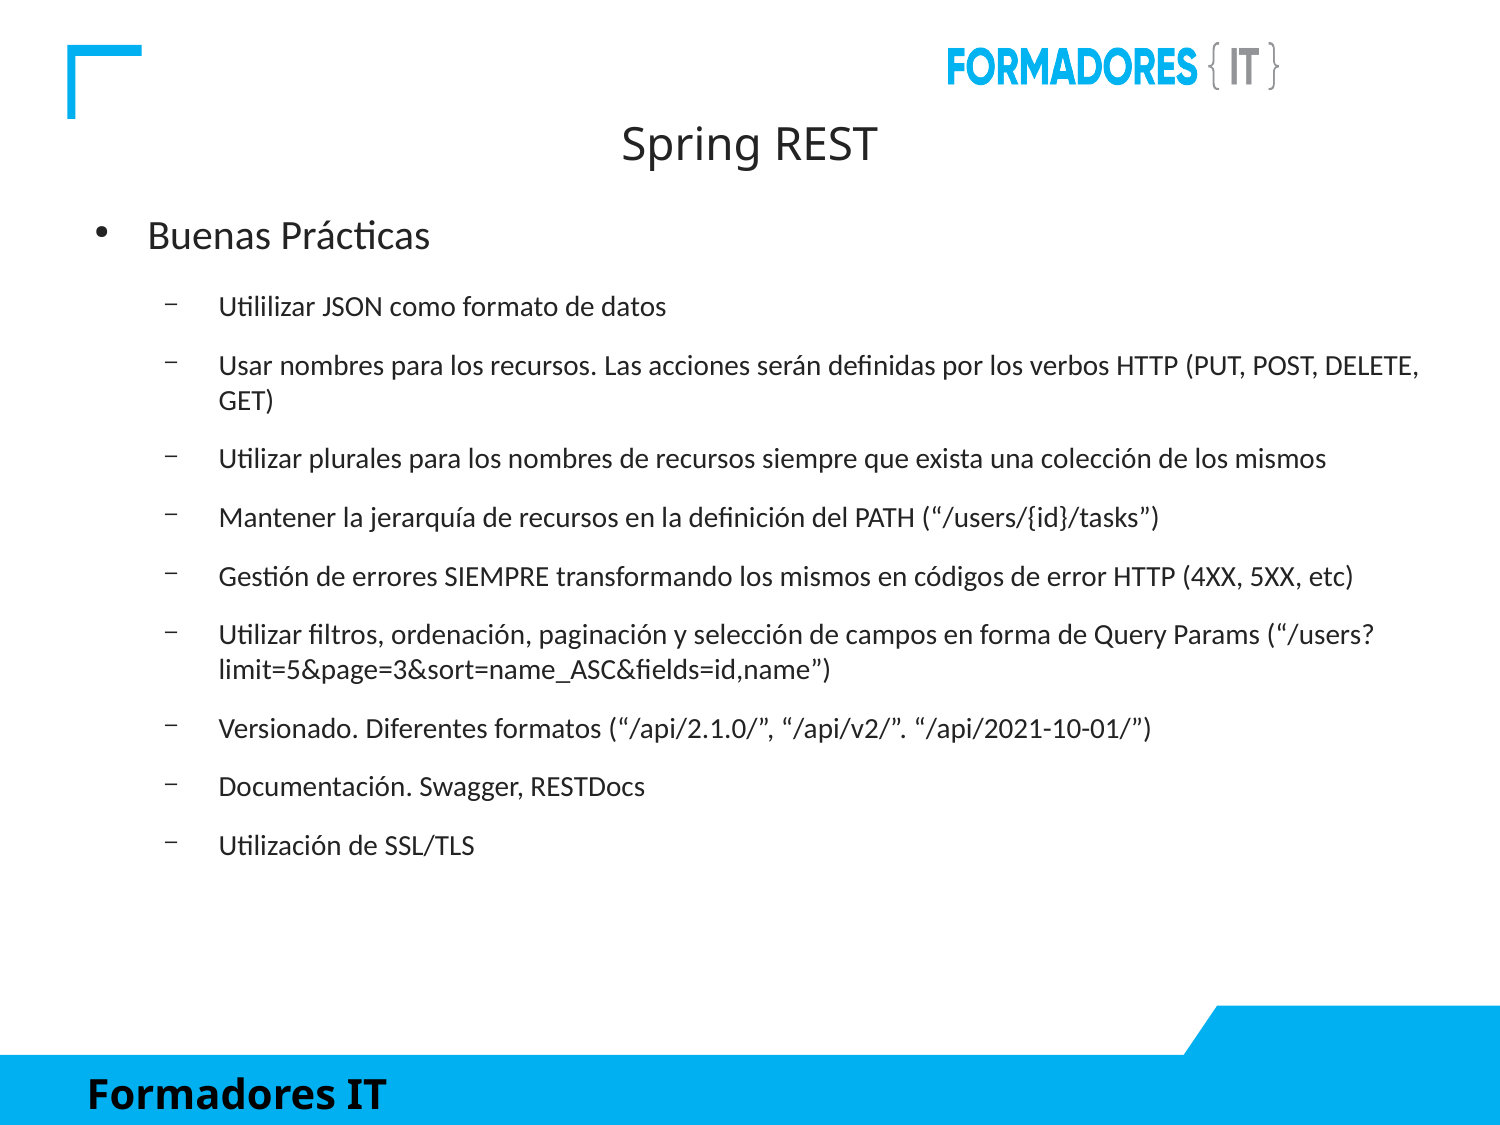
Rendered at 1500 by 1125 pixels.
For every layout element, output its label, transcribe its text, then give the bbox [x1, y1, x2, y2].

picture [948, 42, 1279, 90]
list Buenas Prácticas Utililizar JSON como formato de datos Usar nombres para los recursos. Las acciones serán definidas por los verbos HTTP (PUT, POST, DELETE, GET) Utilizar plurales para los nombres de recursos siempre que exista una colección de los mismos Mantener la jerarquía de recursos en la definición del PATH (“/users/{id}/tasks”) Gestión de errores SIEMPRE transformando los mismos en códigos de error HTTP (4XX, 5XX, etc) Utilizar filtros, ordenación, paginación y selección de campos en forma de Query Params (“/users?limit=5&page=3&sort=name_ASC&fields=id,name”) Versionado. Diferentes formatos (“/api/2.1.0/”, “/api/v2/”. “/api/2021-10-01/”) Documentación. Swagger, RESTDocs Utilización de SSL/TLS [76, 208, 1427, 953]
title Spring REST [76, 113, 1424, 184]
